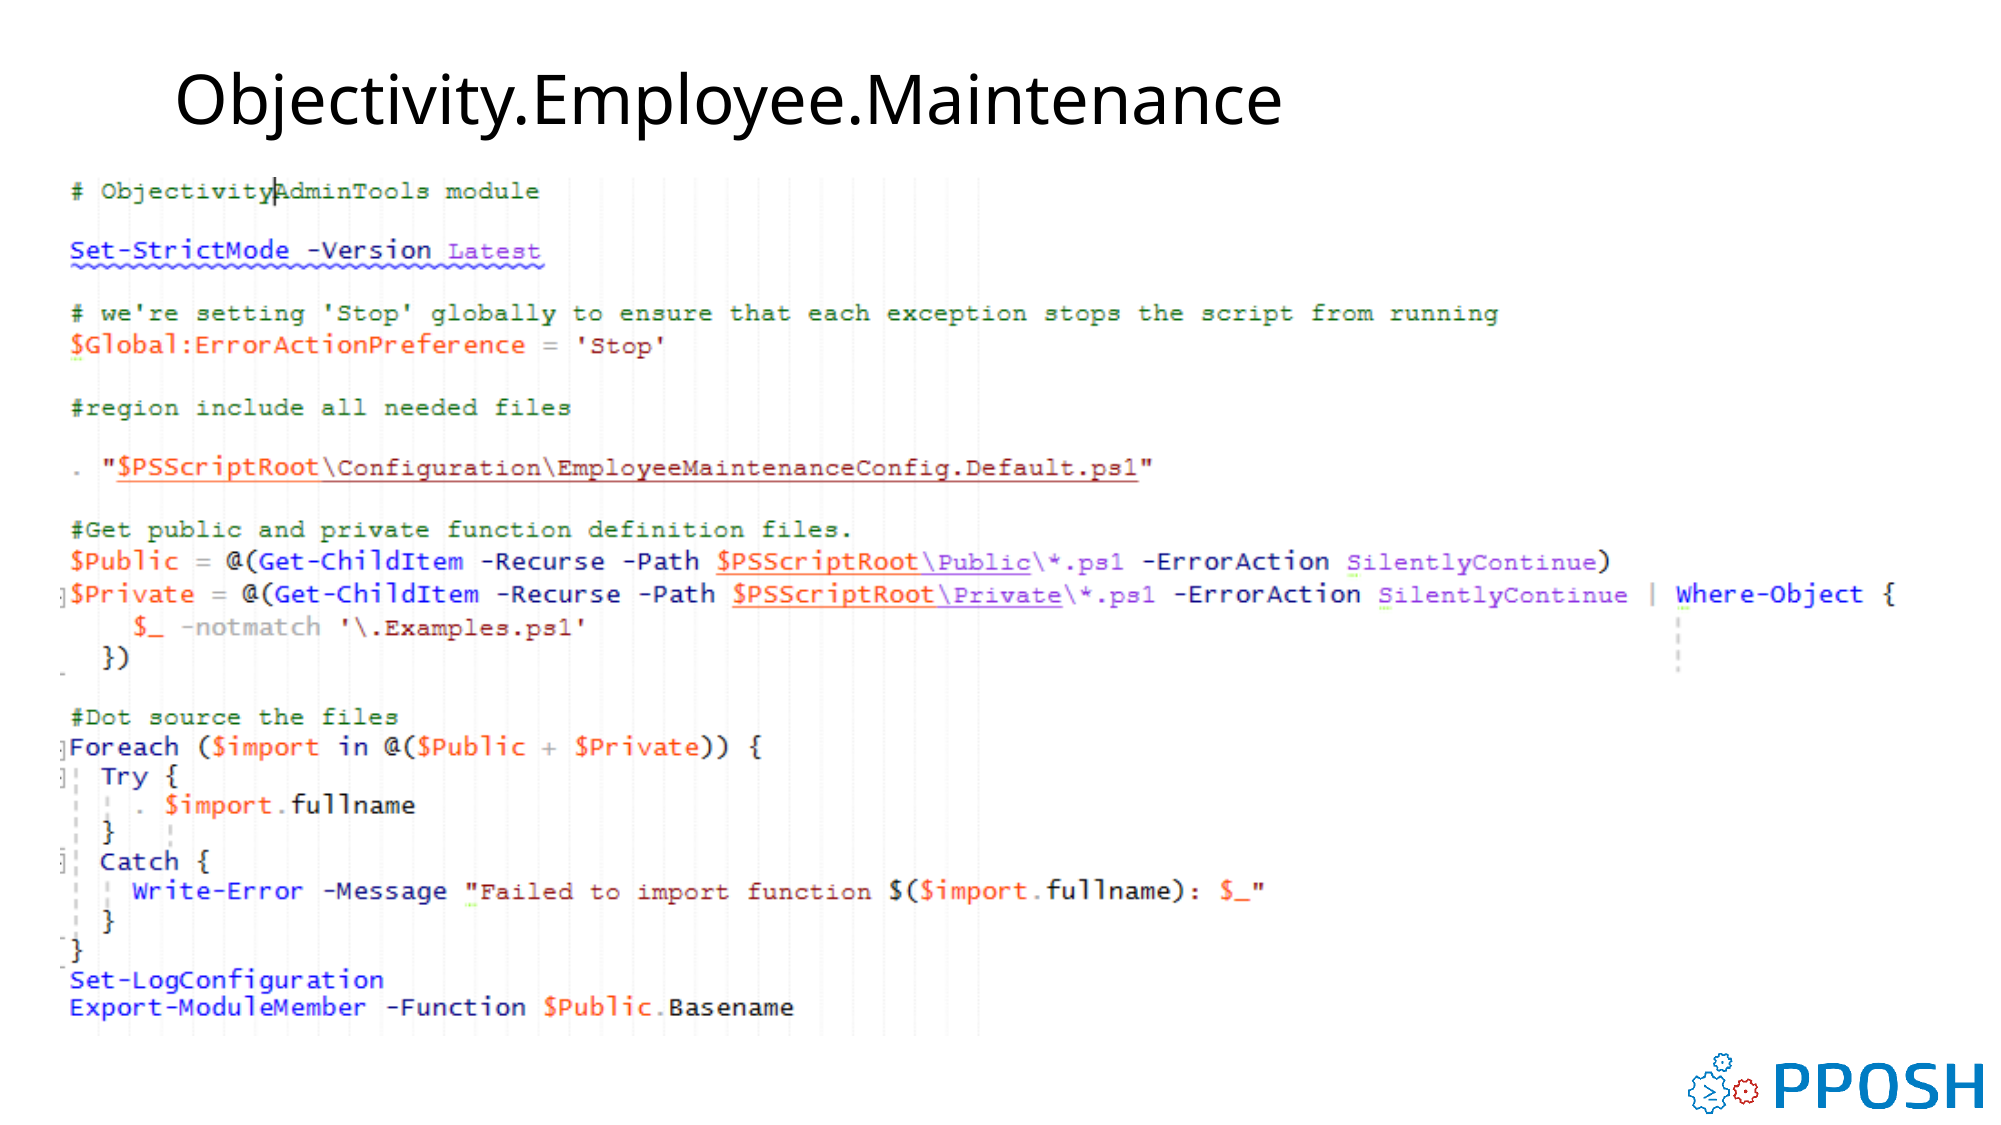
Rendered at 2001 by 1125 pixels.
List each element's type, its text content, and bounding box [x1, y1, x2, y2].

picture [1685, 1049, 1990, 1121]
title Objectivity.Employee.Maintenance [159, 26, 1403, 177]
picture [60, 177, 1907, 1036]
